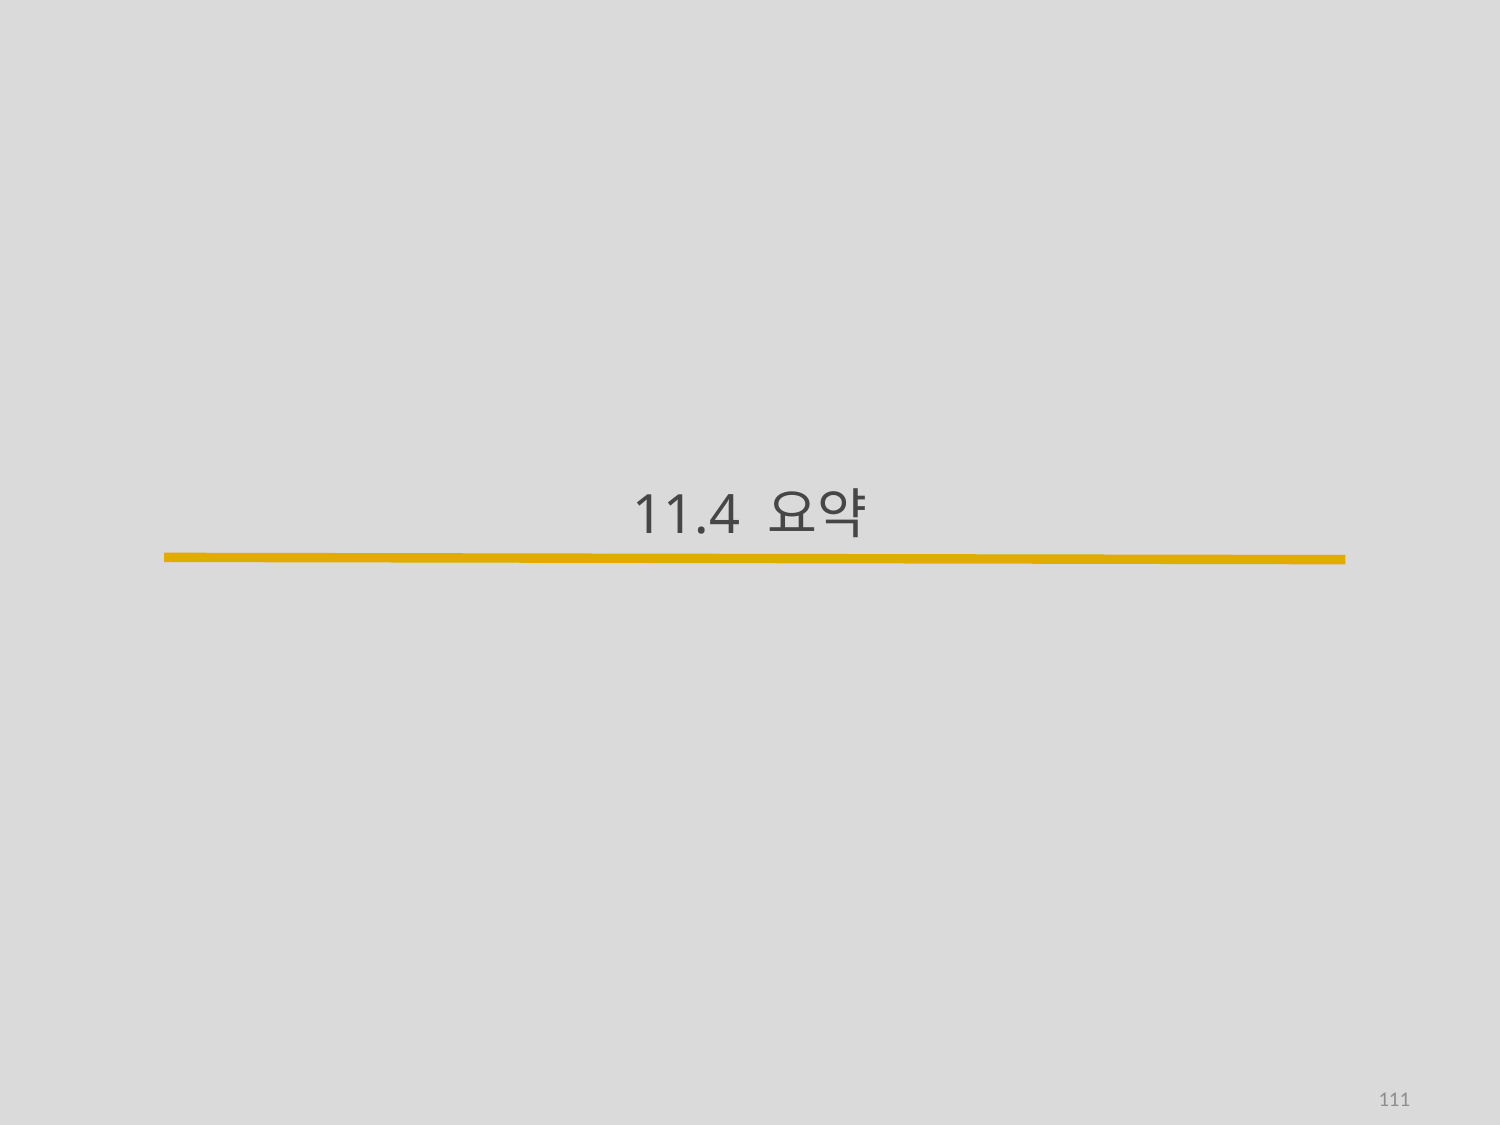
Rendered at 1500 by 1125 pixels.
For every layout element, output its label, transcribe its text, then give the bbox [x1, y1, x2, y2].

slide_number 111 [1074, 1074, 1425, 1123]
title 11.4 요약 [87, 420, 1413, 553]
